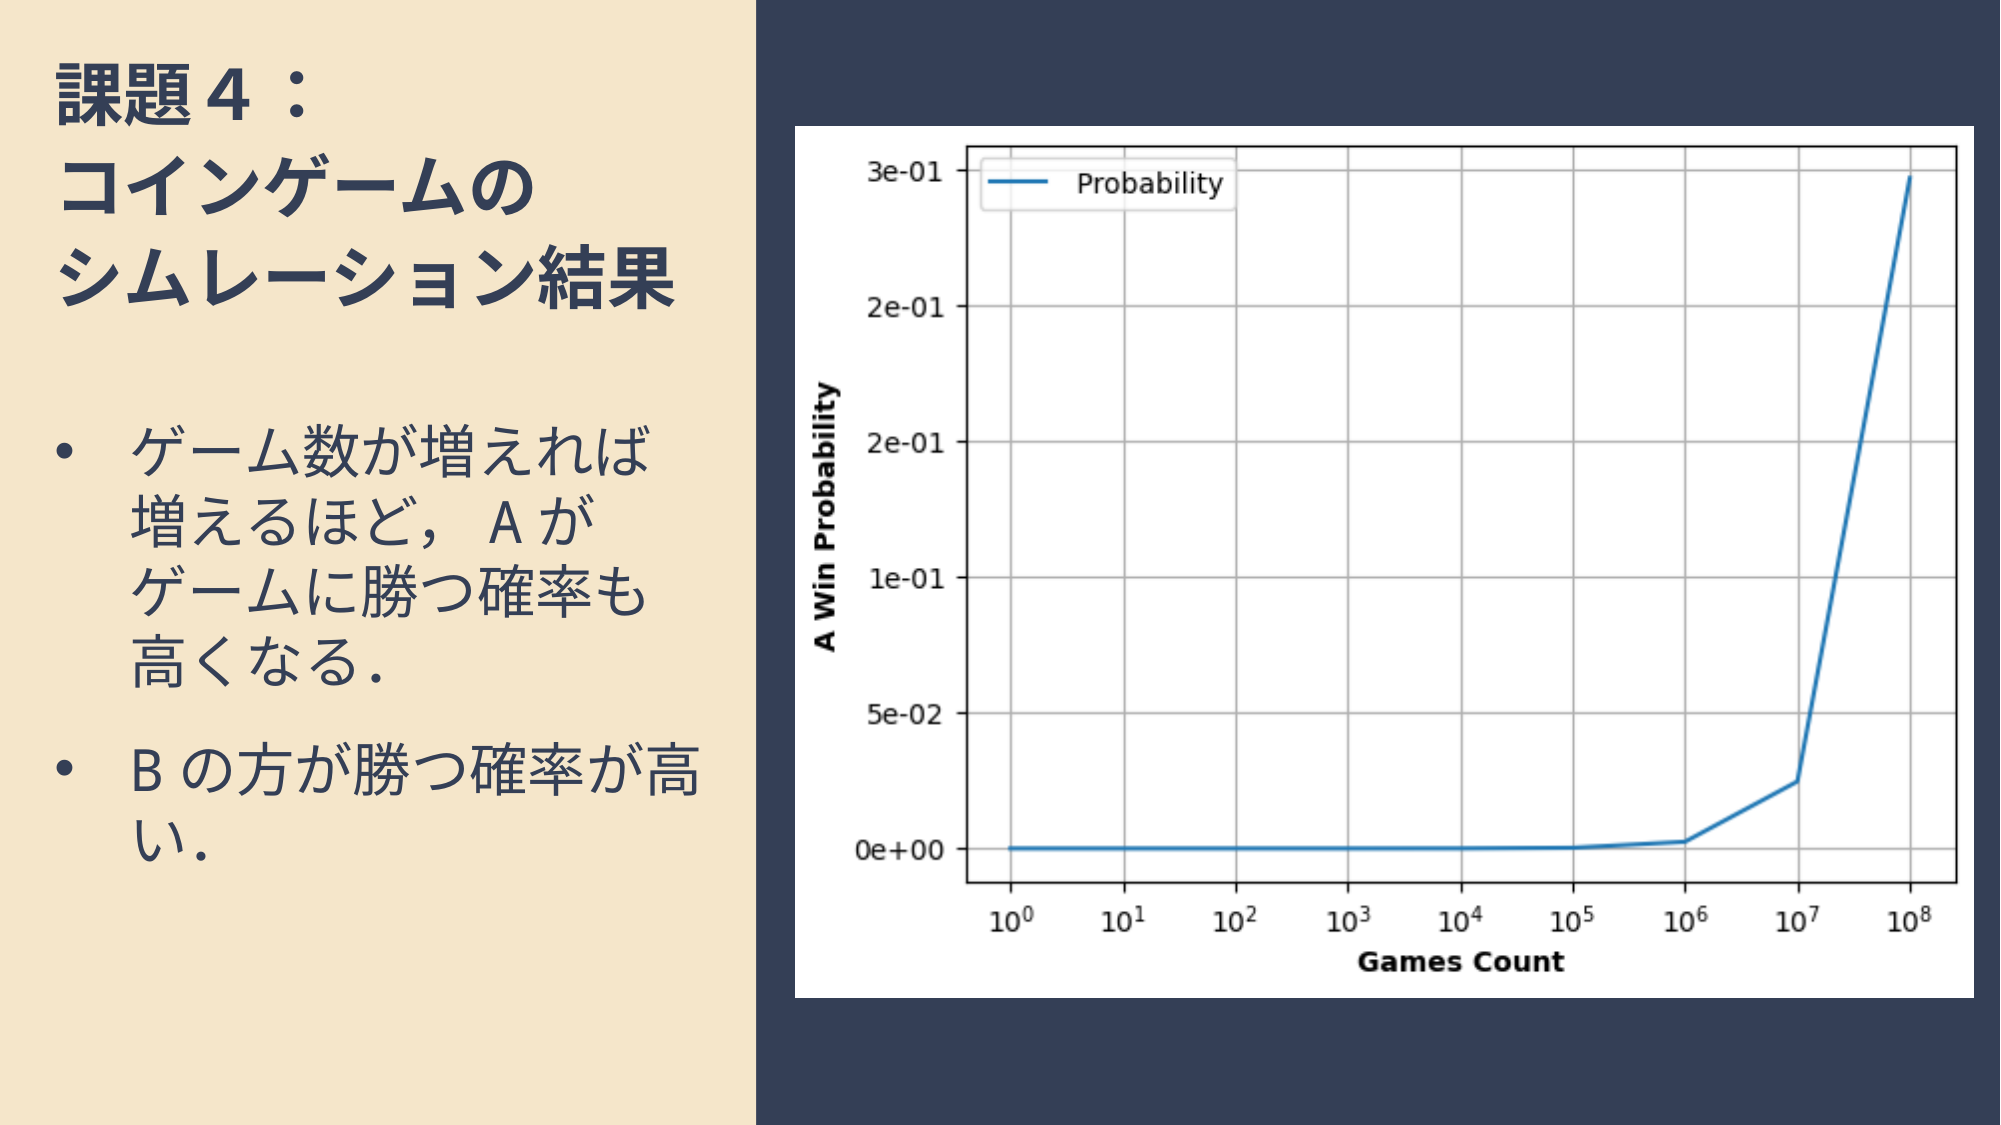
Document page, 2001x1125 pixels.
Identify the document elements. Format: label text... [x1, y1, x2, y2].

text_box ゲーム数が増えれば増えるほど，Aがゲームに勝つ確率も高くなる． [39, 408, 721, 703]
text_box [0, 0, 757, 1125]
text_box 課題４： コインゲームの シムレーション結果 [39, 35, 721, 325]
text_box Bの方が勝つ確率が高い． [39, 725, 721, 881]
picture [795, 126, 1974, 998]
